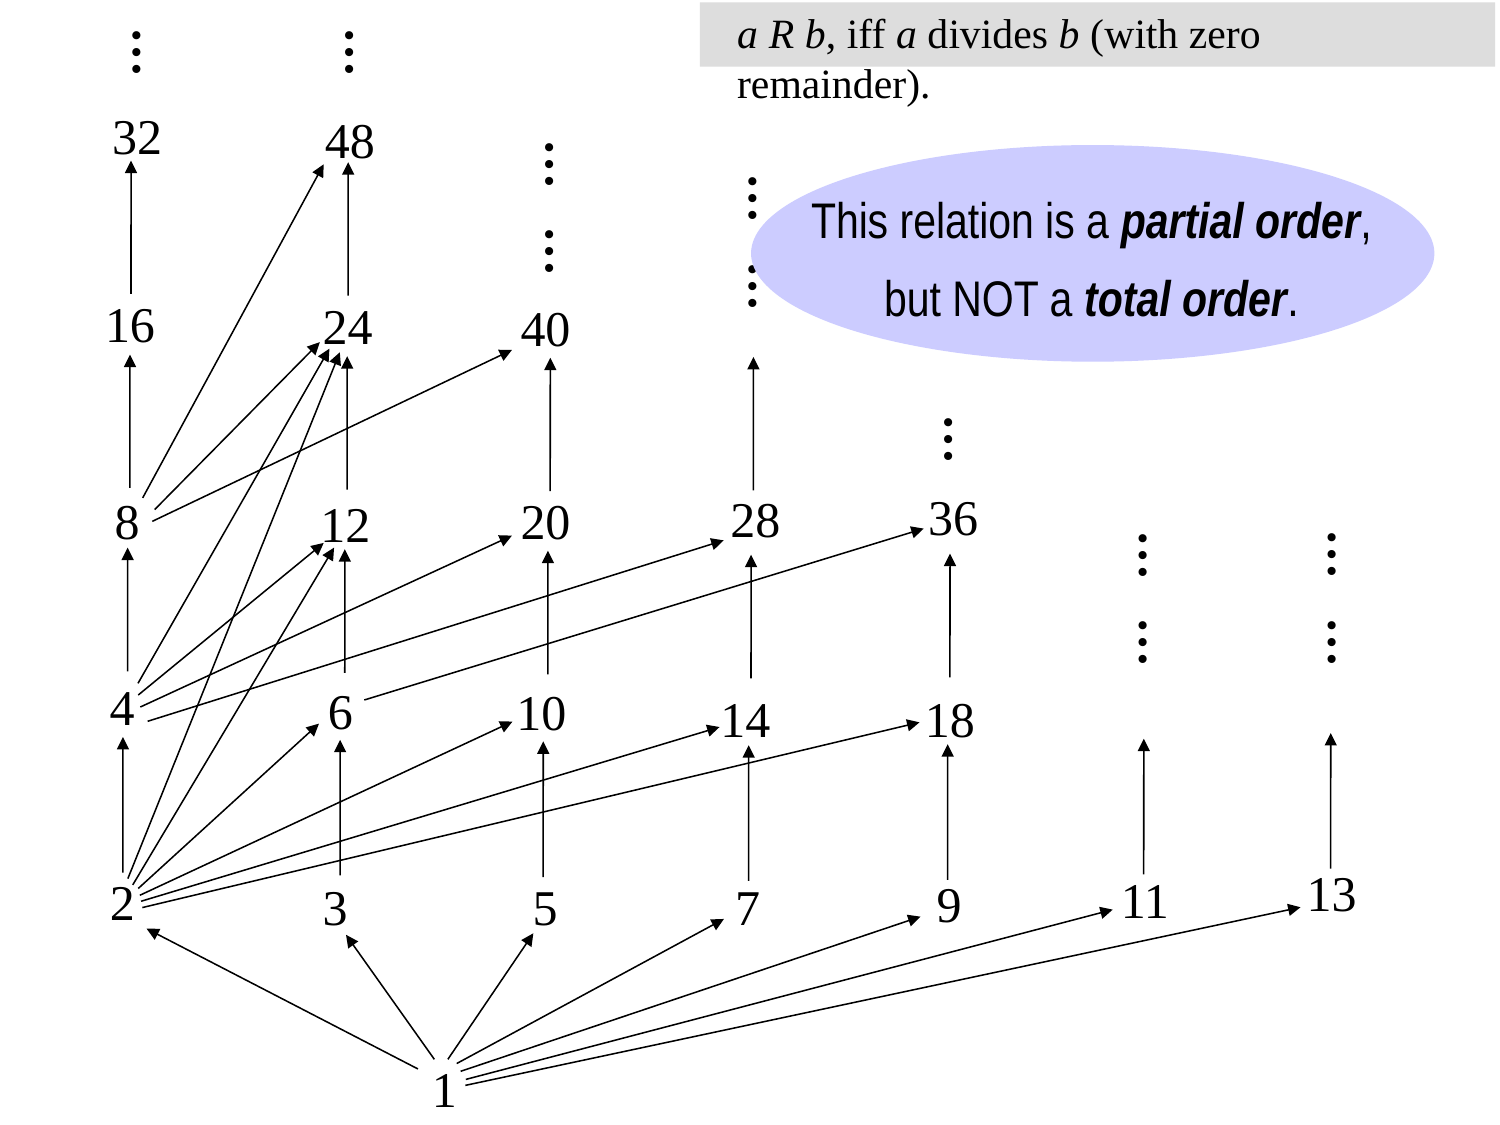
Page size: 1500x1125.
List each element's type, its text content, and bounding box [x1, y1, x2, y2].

text_box 14 [705, 680, 786, 755]
text_box 32 [97, 96, 178, 172]
text_box [124, 160, 138, 294]
text_box [1480, 2, 1496, 67]
text_box [142, 719, 920, 908]
text_box [132, 547, 335, 885]
text_box [544, 357, 557, 492]
text_box [465, 906, 1113, 1080]
text_box [868, 335, 1318, 362]
text_box [541, 550, 555, 595]
text_box [142, 164, 324, 498]
text_box 7 [720, 867, 775, 943]
text_box 20 [505, 482, 586, 557]
text_box … [927, 387, 1003, 480]
text_box [941, 744, 954, 880]
text_box [699, 2, 722, 67]
text_box [1137, 738, 1150, 875]
text_box [301, 349, 512, 451]
text_box 2 [95, 863, 150, 938]
text_box [250, 538, 724, 690]
text_box [127, 352, 341, 879]
text_box 28 [715, 480, 796, 555]
text_box [460, 914, 921, 1072]
text_box 24 [307, 286, 388, 362]
text_box [333, 739, 347, 801]
text_box 40 [505, 289, 586, 365]
text_box 9 [921, 865, 977, 941]
text_box 48 [310, 101, 391, 177]
text_box 13 [1291, 853, 1372, 929]
text_box [137, 348, 330, 684]
text_box [154, 342, 320, 510]
text_box [456, 918, 724, 1064]
text_box [116, 737, 130, 873]
text_box 10 [501, 672, 582, 748]
text_box [1387, 198, 1435, 309]
text_box 4 [94, 668, 150, 743]
text_box [141, 724, 720, 902]
text_box [364, 526, 924, 701]
text_box 8 [99, 482, 155, 558]
text_box … … [528, 111, 604, 292]
text_box 18 [910, 679, 991, 755]
text_box 16 [90, 284, 171, 360]
text_box [943, 553, 957, 678]
text_box This relation is a partial order, but NOT a total order. [796, 163, 1387, 335]
text_box [1324, 733, 1337, 869]
text_box [537, 741, 550, 779]
text_box 6 [313, 672, 368, 748]
text_box [234, 542, 324, 617]
text_box [751, 199, 796, 308]
text_box … … [1121, 503, 1197, 683]
text_box [744, 554, 758, 581]
text_box … … [1310, 502, 1386, 683]
text_box … [328, 0, 404, 93]
text_box [121, 547, 134, 672]
text_box a R b, iff a divides b (with zero remainder). [722, 0, 1480, 115]
text_box 3 [308, 868, 363, 943]
text_box … [115, 0, 191, 93]
text_box [341, 162, 355, 296]
text_box 36 [913, 477, 994, 553]
text_box [742, 745, 755, 762]
text_box [465, 903, 1301, 1086]
text_box 5 [517, 867, 573, 943]
text_box [277, 535, 512, 645]
text_box [747, 356, 760, 491]
text_box [346, 934, 435, 1060]
text_box [146, 928, 418, 1070]
text_box … … [731, 146, 807, 326]
text_box [139, 721, 513, 896]
text_box 11 [1106, 860, 1184, 936]
text_box [123, 354, 137, 488]
text_box [340, 356, 354, 427]
text_box 1 [417, 1049, 473, 1125]
text_box [338, 549, 352, 612]
text_box [904, 145, 1282, 163]
text_box [138, 723, 319, 889]
text_box 12 [305, 484, 386, 560]
text_box [447, 933, 534, 1060]
